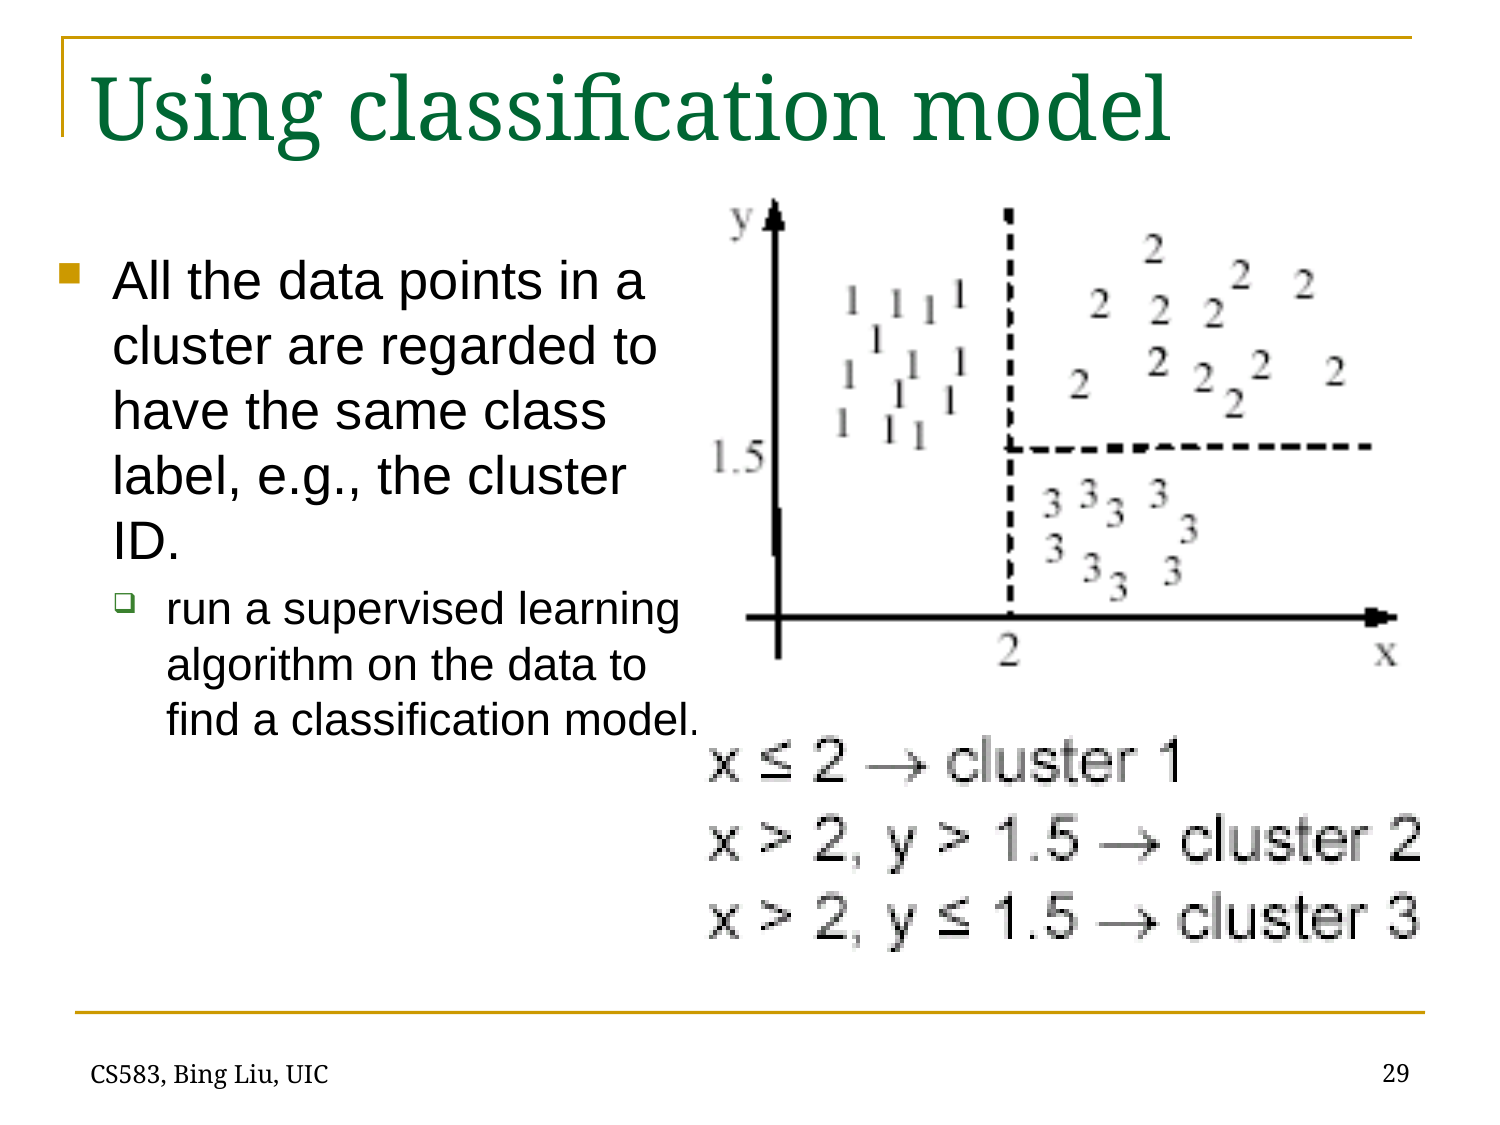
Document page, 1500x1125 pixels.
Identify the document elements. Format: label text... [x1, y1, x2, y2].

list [702, 190, 1424, 683]
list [696, 722, 1447, 971]
list All the data points in a cluster are regarded to have the same class label, e.g., the cluster ID. run a supervised learning algorithm on the data to find a classification model. [41, 237, 722, 988]
slide_number 29 [1074, 1024, 1425, 1100]
title Using classification model [75, 45, 1425, 233]
footer CS583, Bing Liu, UIC [75, 1025, 988, 1100]
